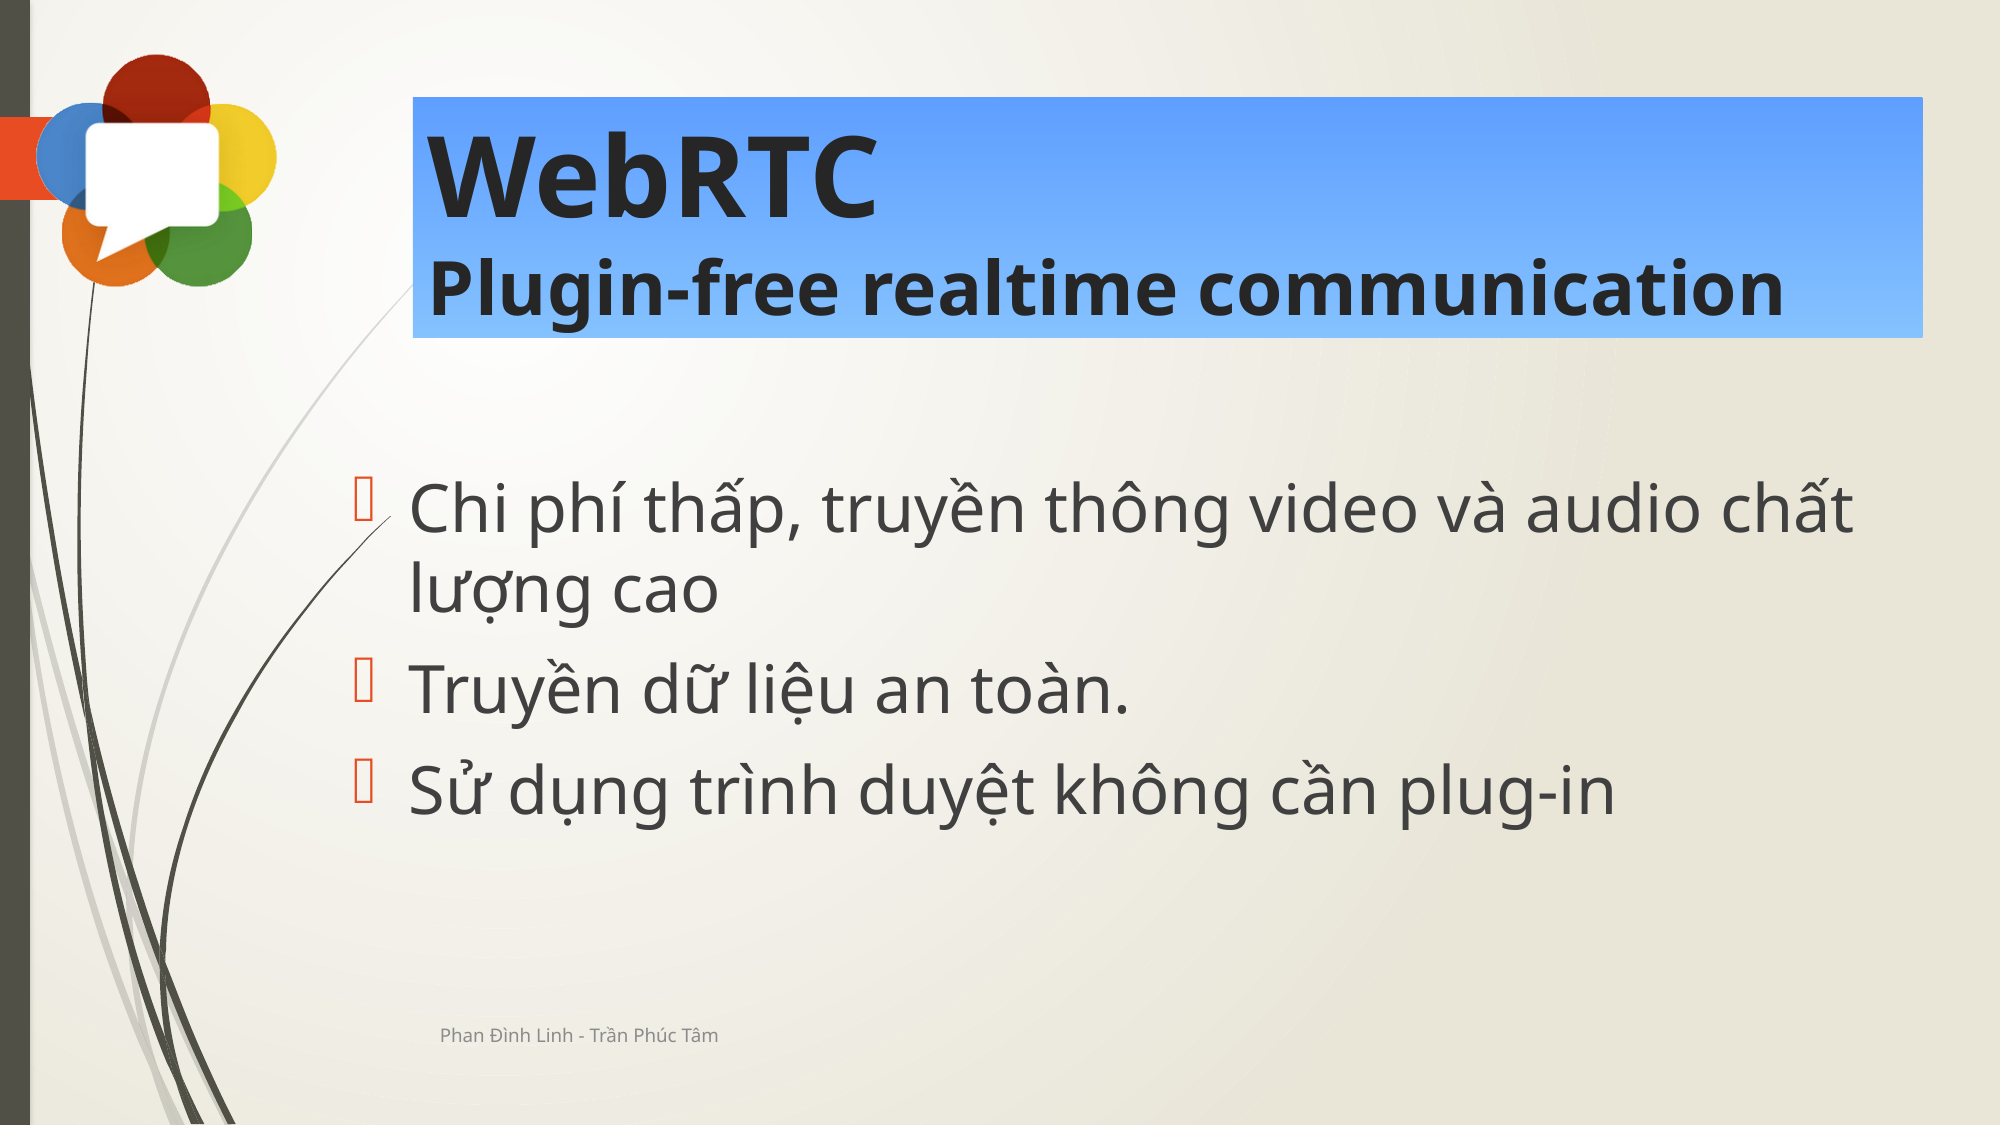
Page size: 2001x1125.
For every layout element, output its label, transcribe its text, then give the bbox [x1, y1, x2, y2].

picture [25, 40, 283, 298]
title WebRTC Plugin-free realtime communication [412, 97, 1923, 338]
footer Phan Đình Linh - Trần Phúc Tâm [424, 1006, 1675, 1067]
list Chi phí thấp, truyền thông video và audio chất lượng cao Truyền dữ liệu an toàn. Sử dụng trình duyệt không cần plug-in [337, 357, 1923, 1125]
